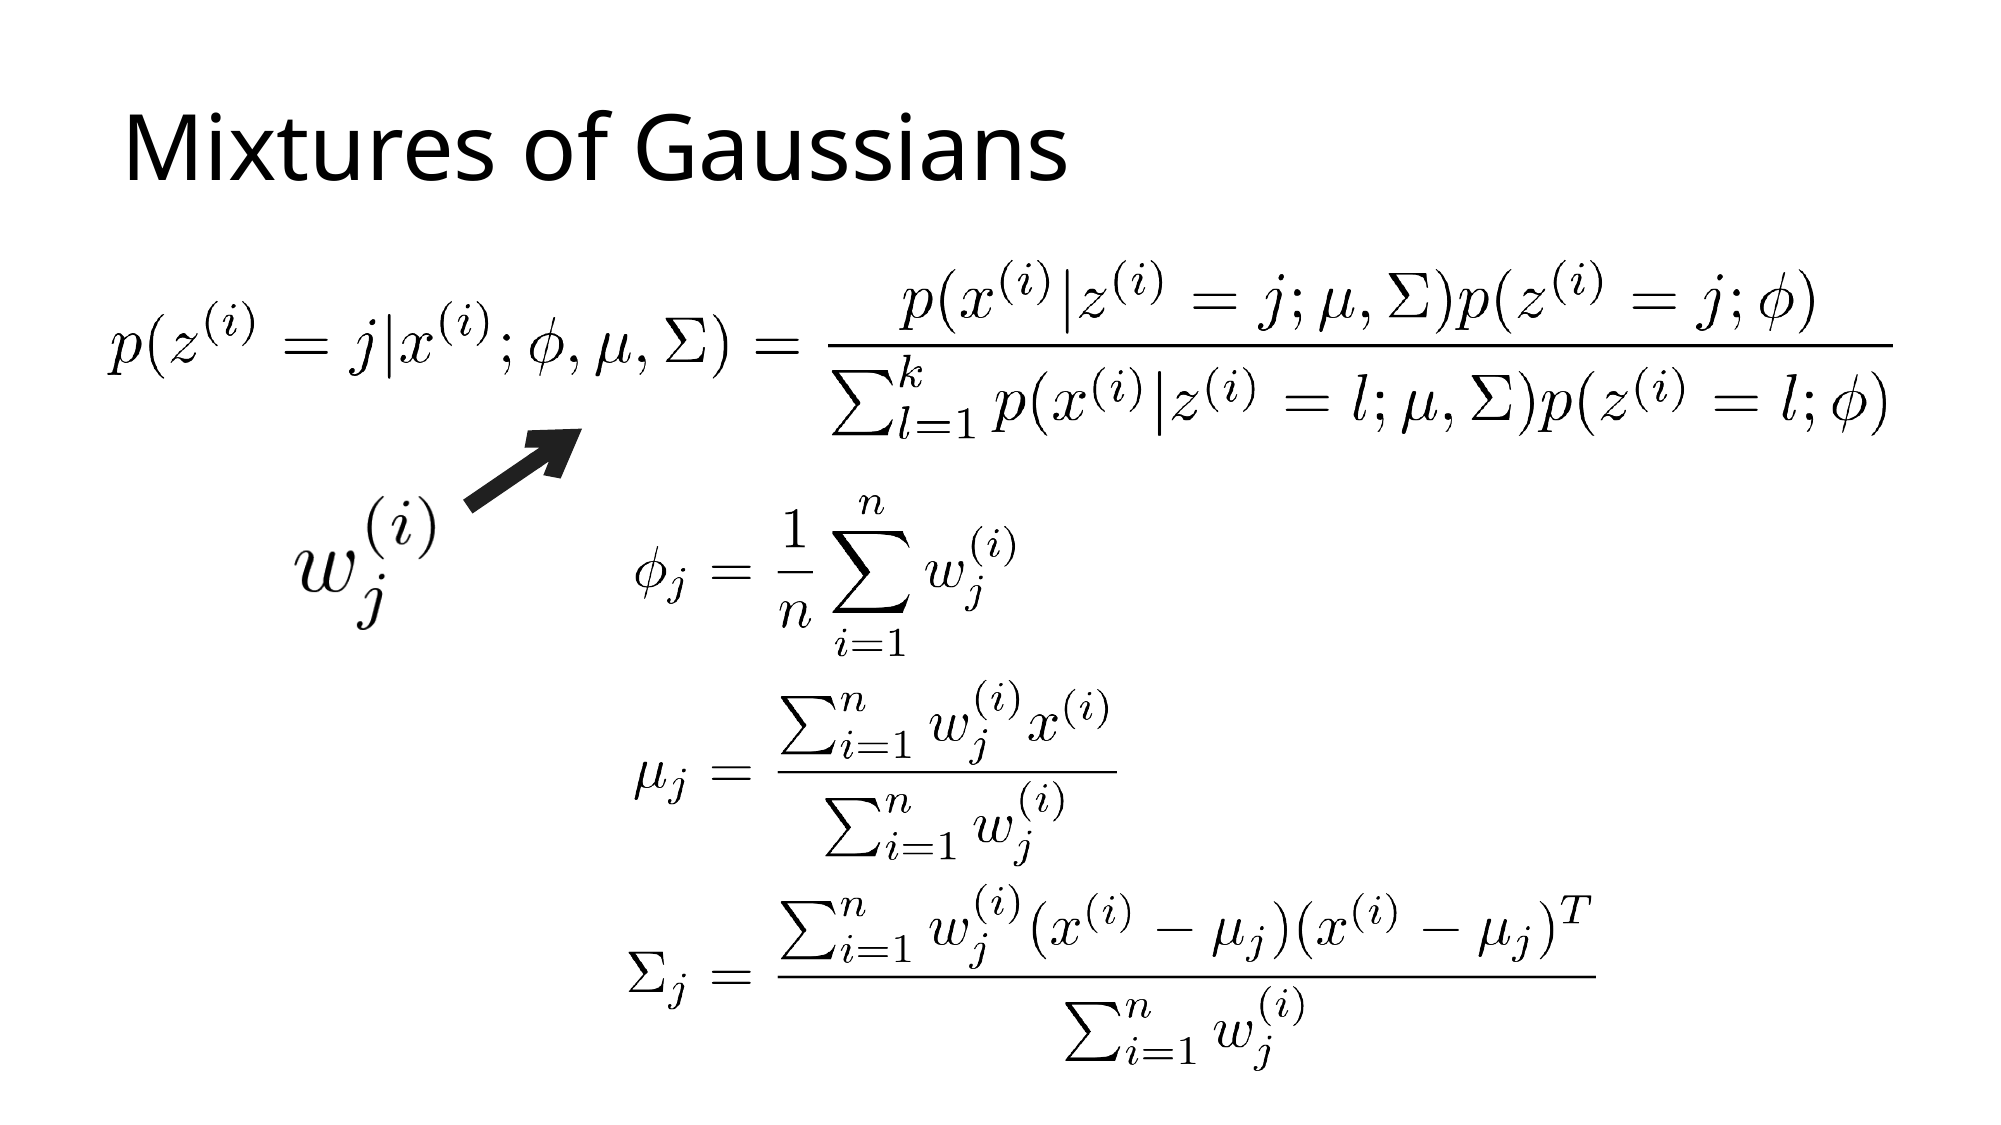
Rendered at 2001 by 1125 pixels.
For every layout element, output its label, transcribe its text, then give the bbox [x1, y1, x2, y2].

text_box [467, 428, 583, 507]
picture [628, 495, 1596, 1071]
picture [294, 495, 436, 630]
picture [107, 259, 1893, 439]
title Mixtures of Gaussians [106, 42, 1832, 260]
